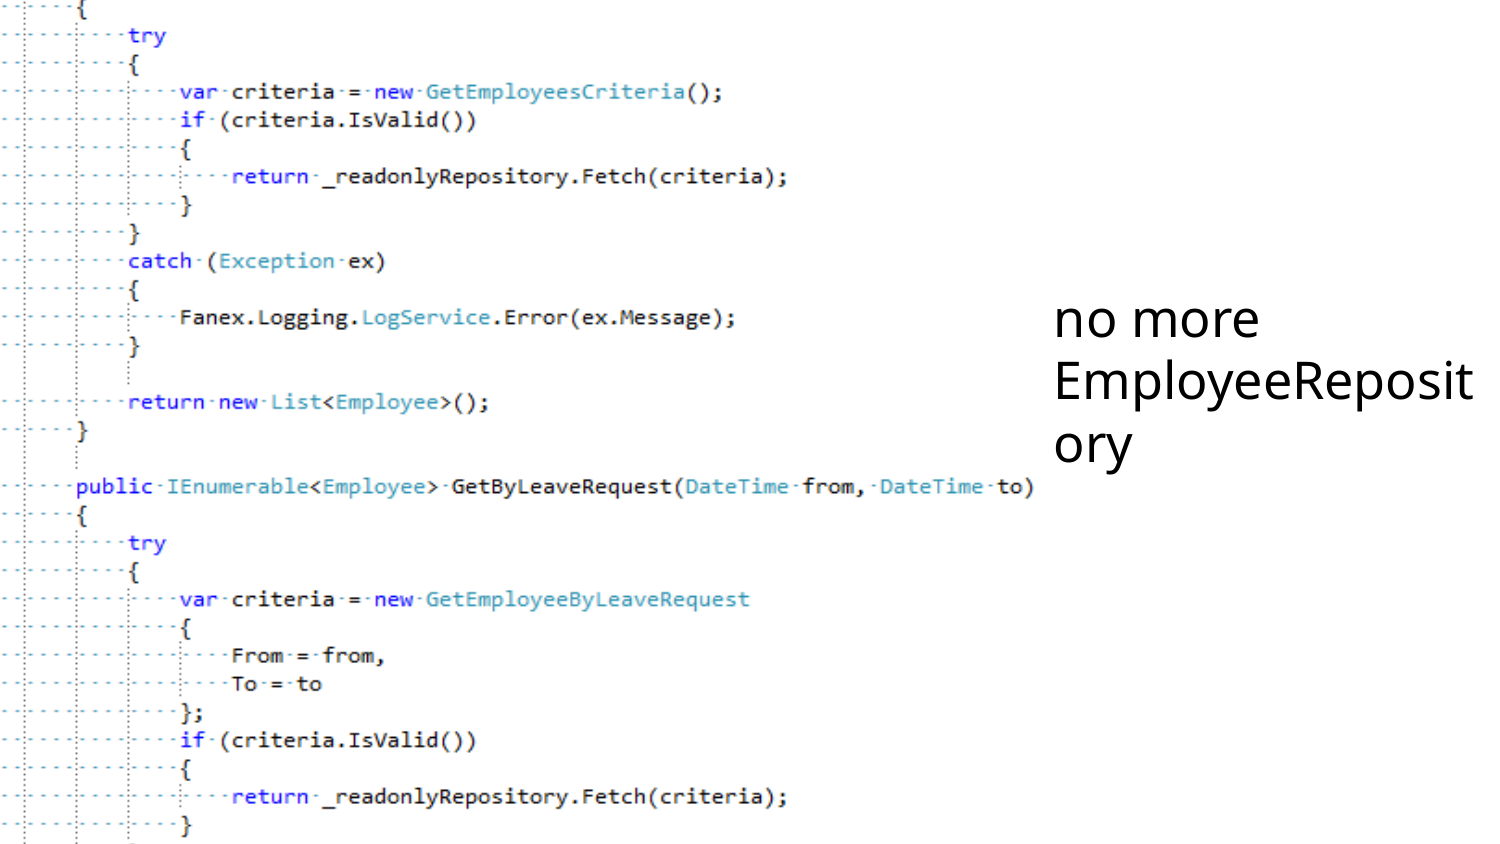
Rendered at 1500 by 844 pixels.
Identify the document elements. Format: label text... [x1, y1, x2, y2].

text_box no more EmployeeRepository [1154, 270, 1500, 392]
picture [0, 0, 1151, 844]
